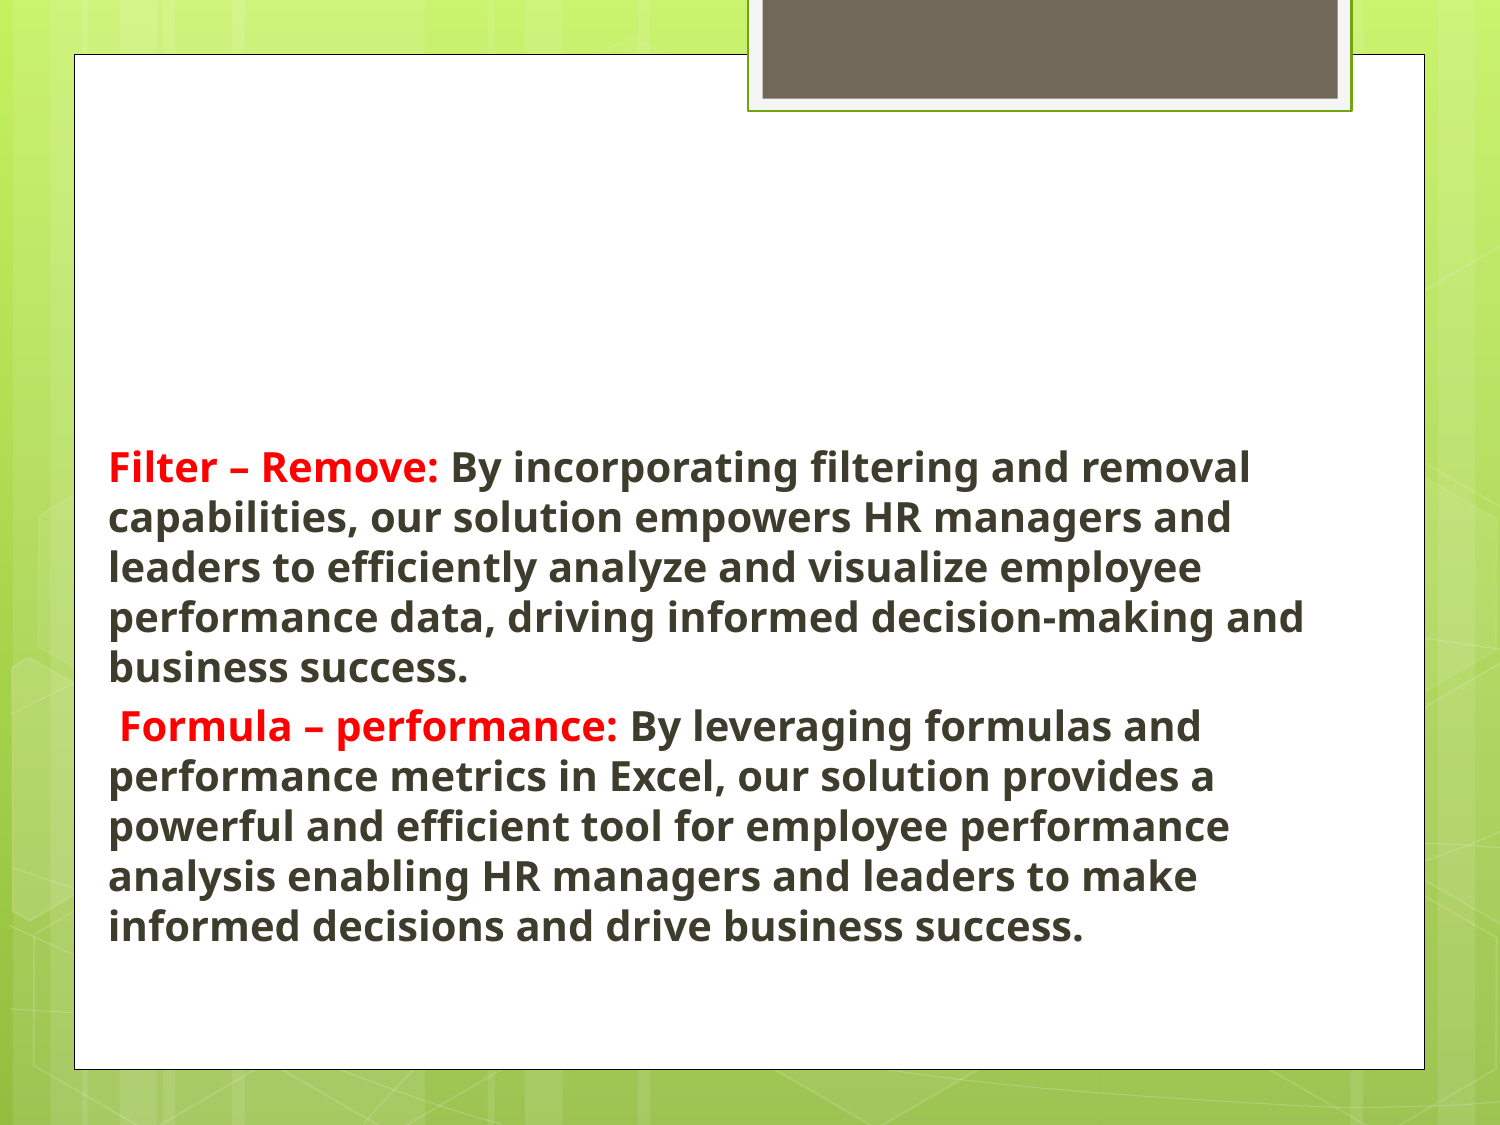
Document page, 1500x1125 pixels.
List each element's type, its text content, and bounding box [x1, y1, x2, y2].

list Filter – Remove: By incorporating filtering and removal capabilities, our solution empowers HR managers and leaders to efficiently analyze and visualize employee performance data, driving informed decision-making and business success. Formula – performance: By leveraging formulas and performance metrics in Excel, our solution provides a powerful and efficient tool for employee performance analysis enabling HR managers and leaders to make informed decisions and drive business success. [74, 374, 1338, 1013]
